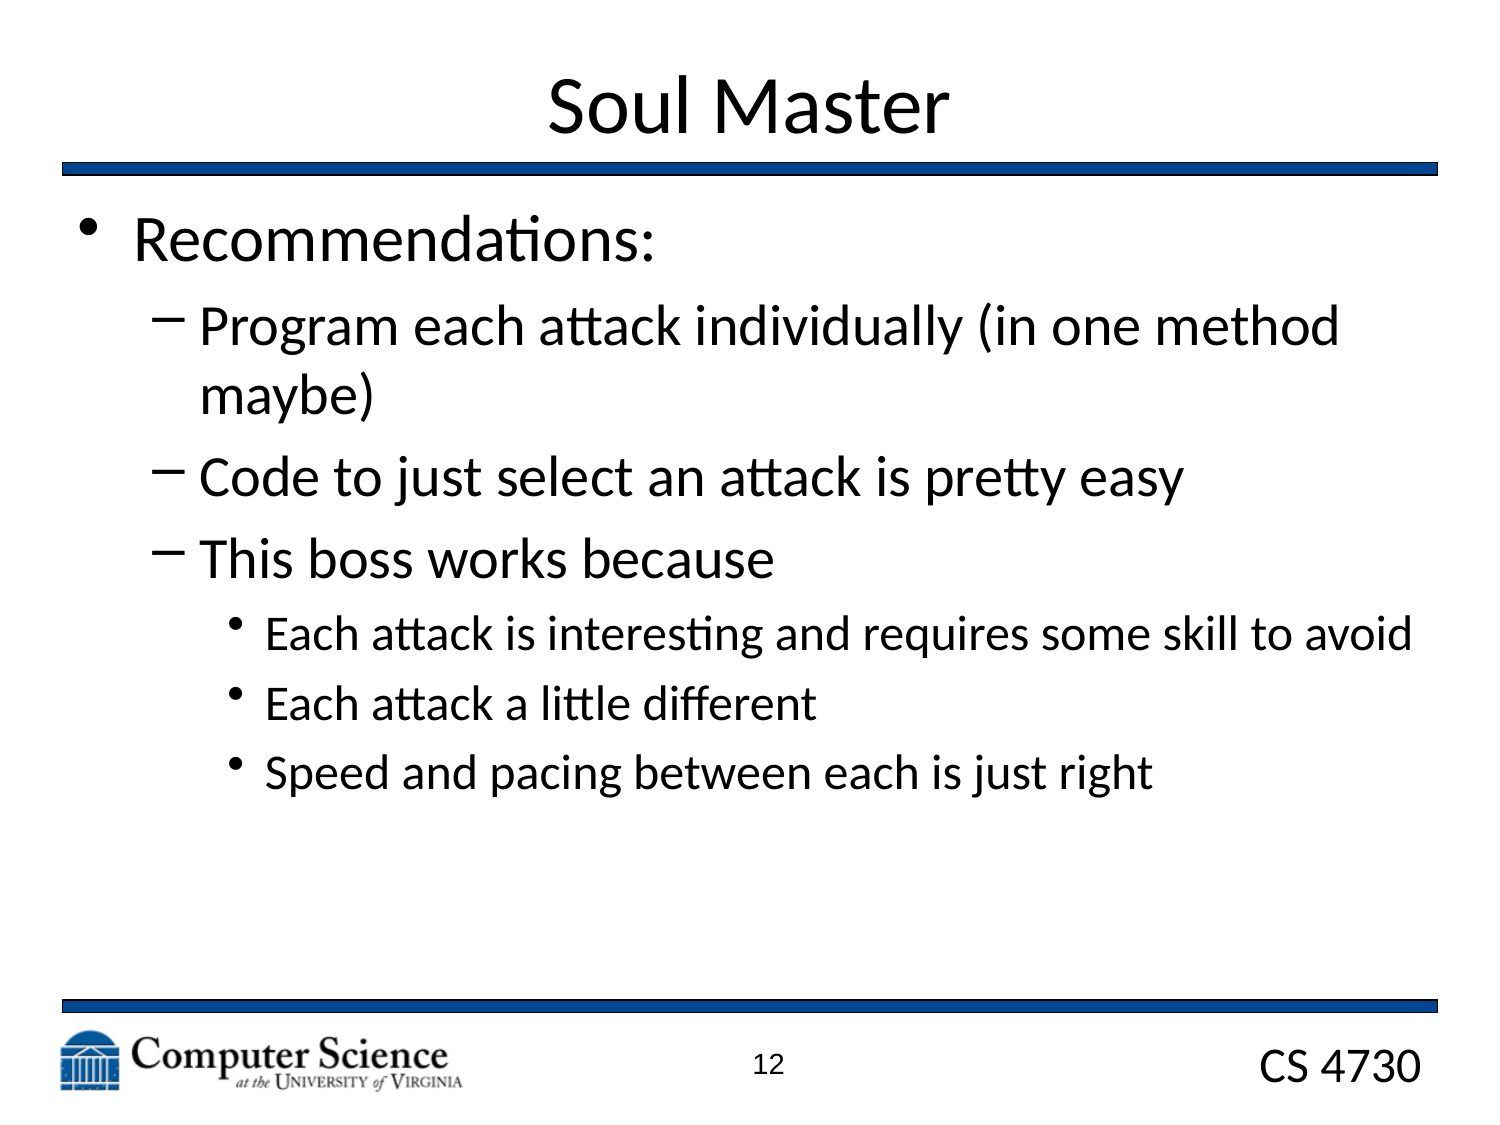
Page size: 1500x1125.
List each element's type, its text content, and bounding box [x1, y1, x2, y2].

picture [50, 1024, 472, 1101]
footer 12 [512, 1037, 1026, 1088]
list Recommendations: Program each attack individually (in one method maybe) Code to just select an attack is pretty easy This boss works because Each attack is interesting and requires some skill to avoid Each attack a little different Speed and pacing between each is just right [62, 187, 1438, 1001]
title Soul Master [62, 49, 1438, 151]
